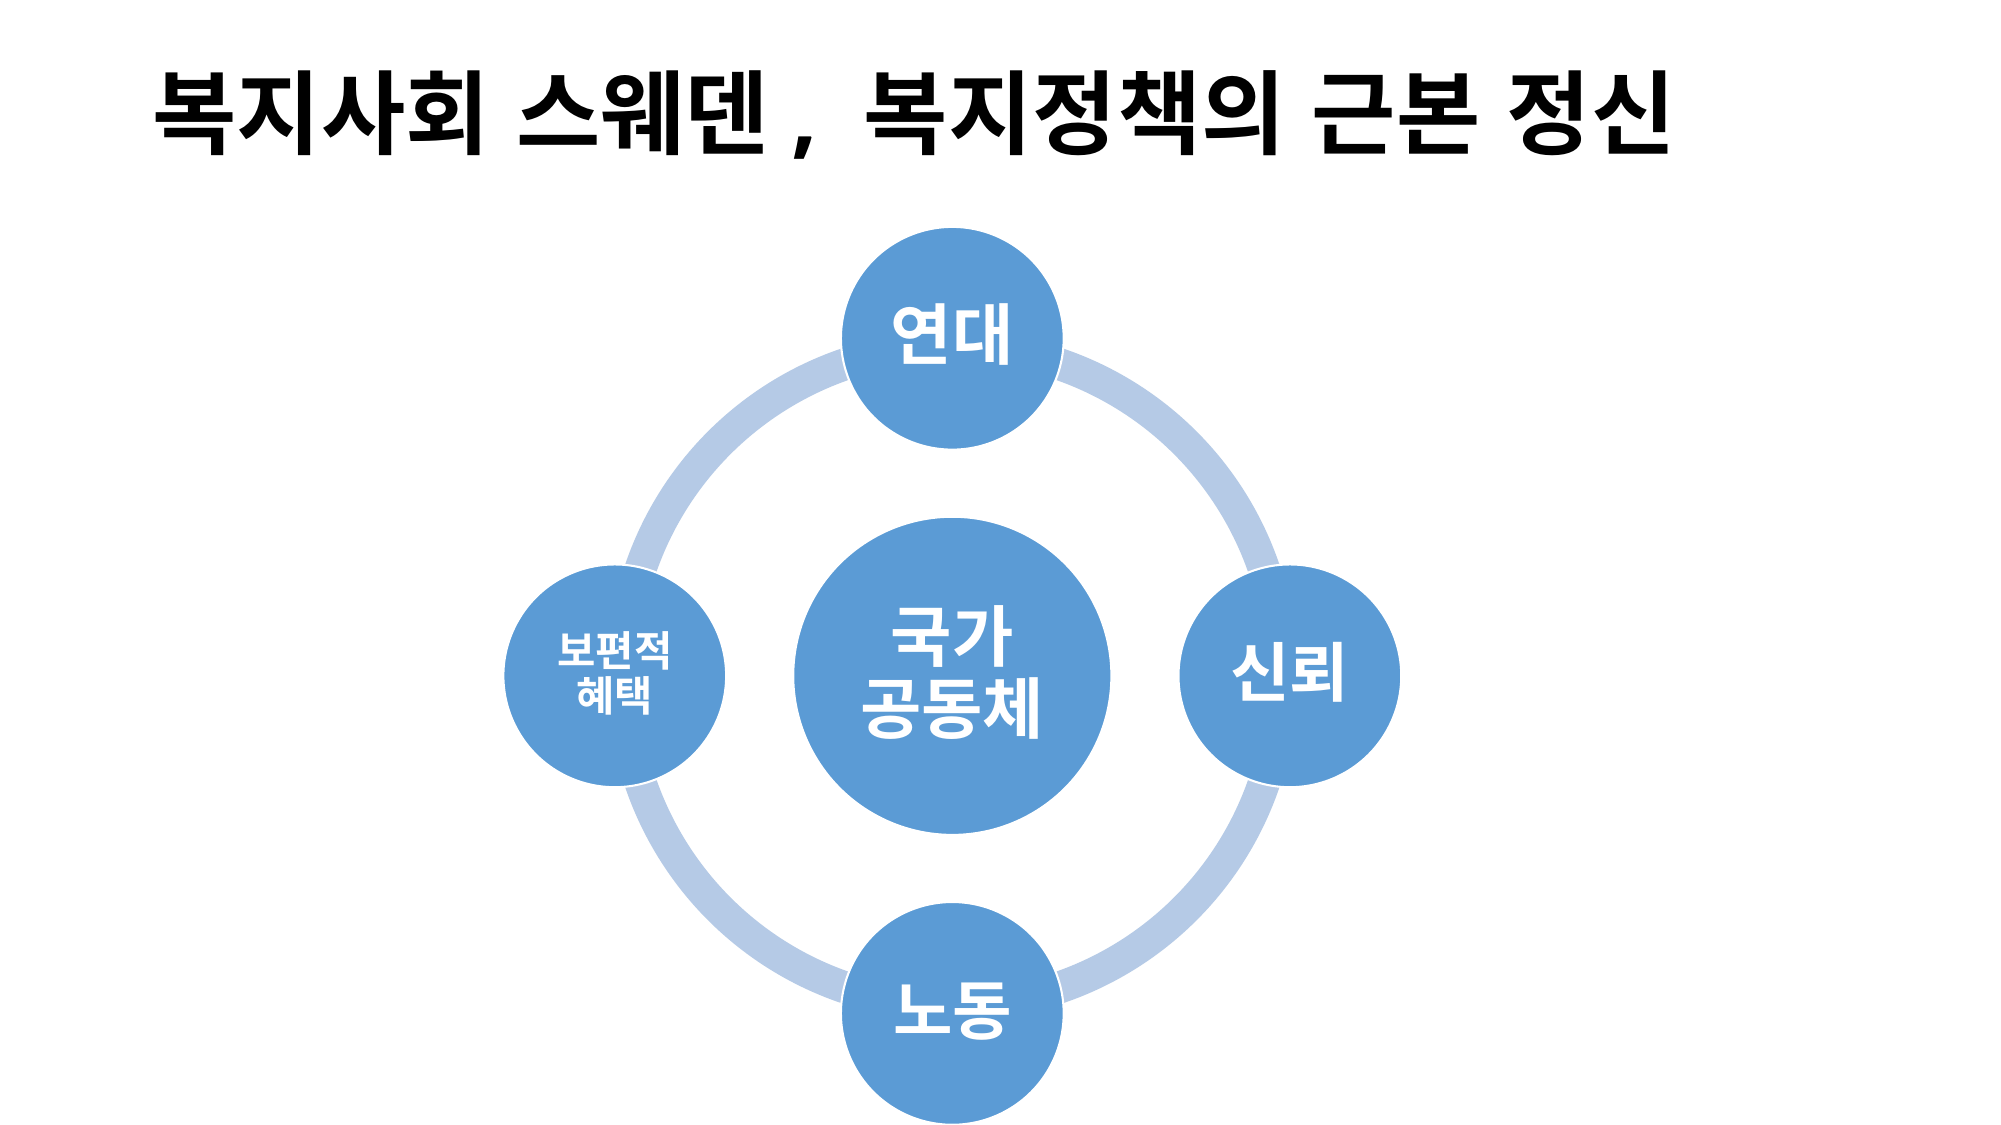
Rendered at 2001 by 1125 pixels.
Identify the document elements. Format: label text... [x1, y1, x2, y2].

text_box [88, 226, 1817, 1125]
title 복지사회 스웨덴, 복지정책의 근본 정신 [137, 9, 1863, 227]
